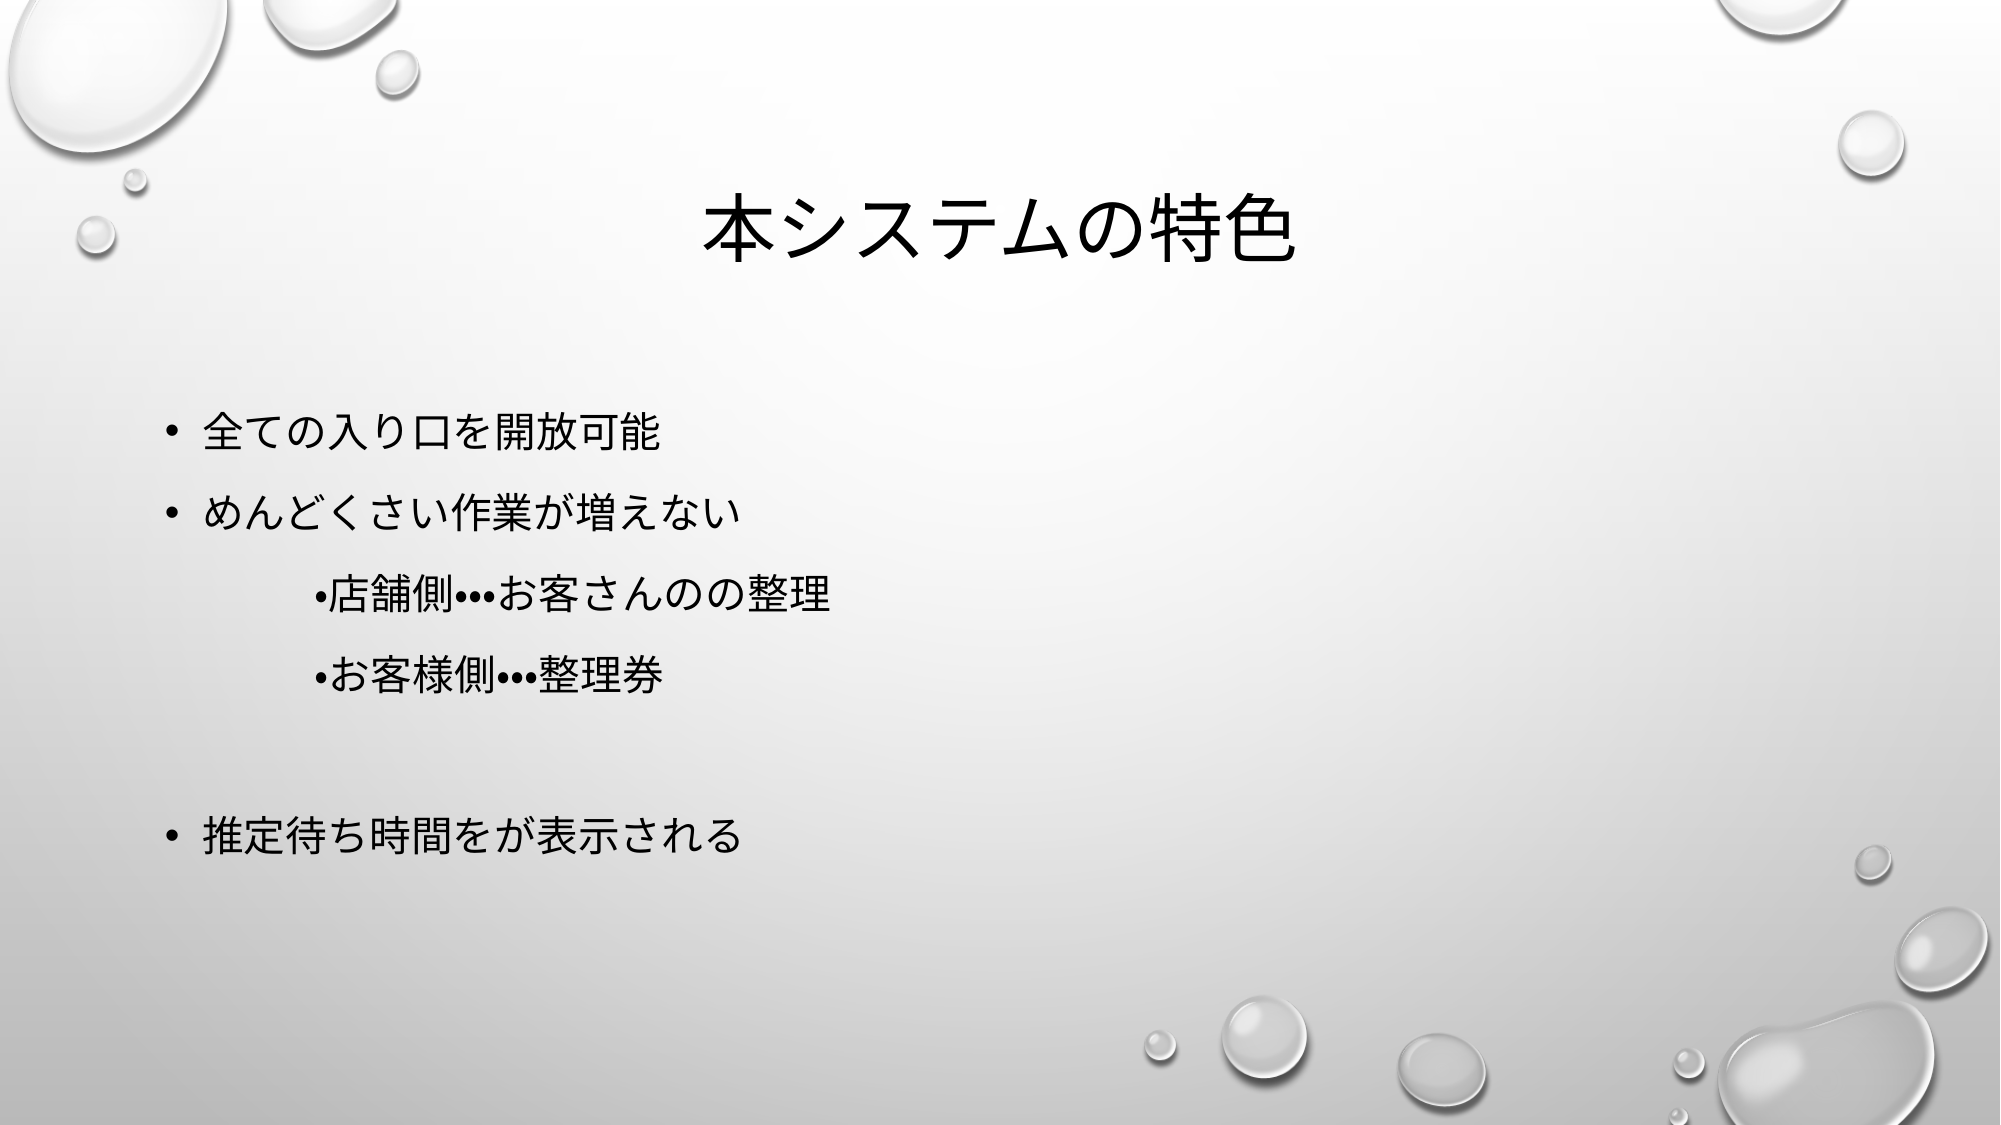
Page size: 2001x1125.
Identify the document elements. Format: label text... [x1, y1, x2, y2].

list 全ての入り口を開放可能 めんどくさい作業が増えない ・店舗側・・・お客さんのの整理 ・お客様側・・・整理券 推定待ち時間をが表示される [149, 388, 1850, 950]
picture [0, 0, 2000, 1125]
title 本システムの特色 [149, 101, 1851, 364]
